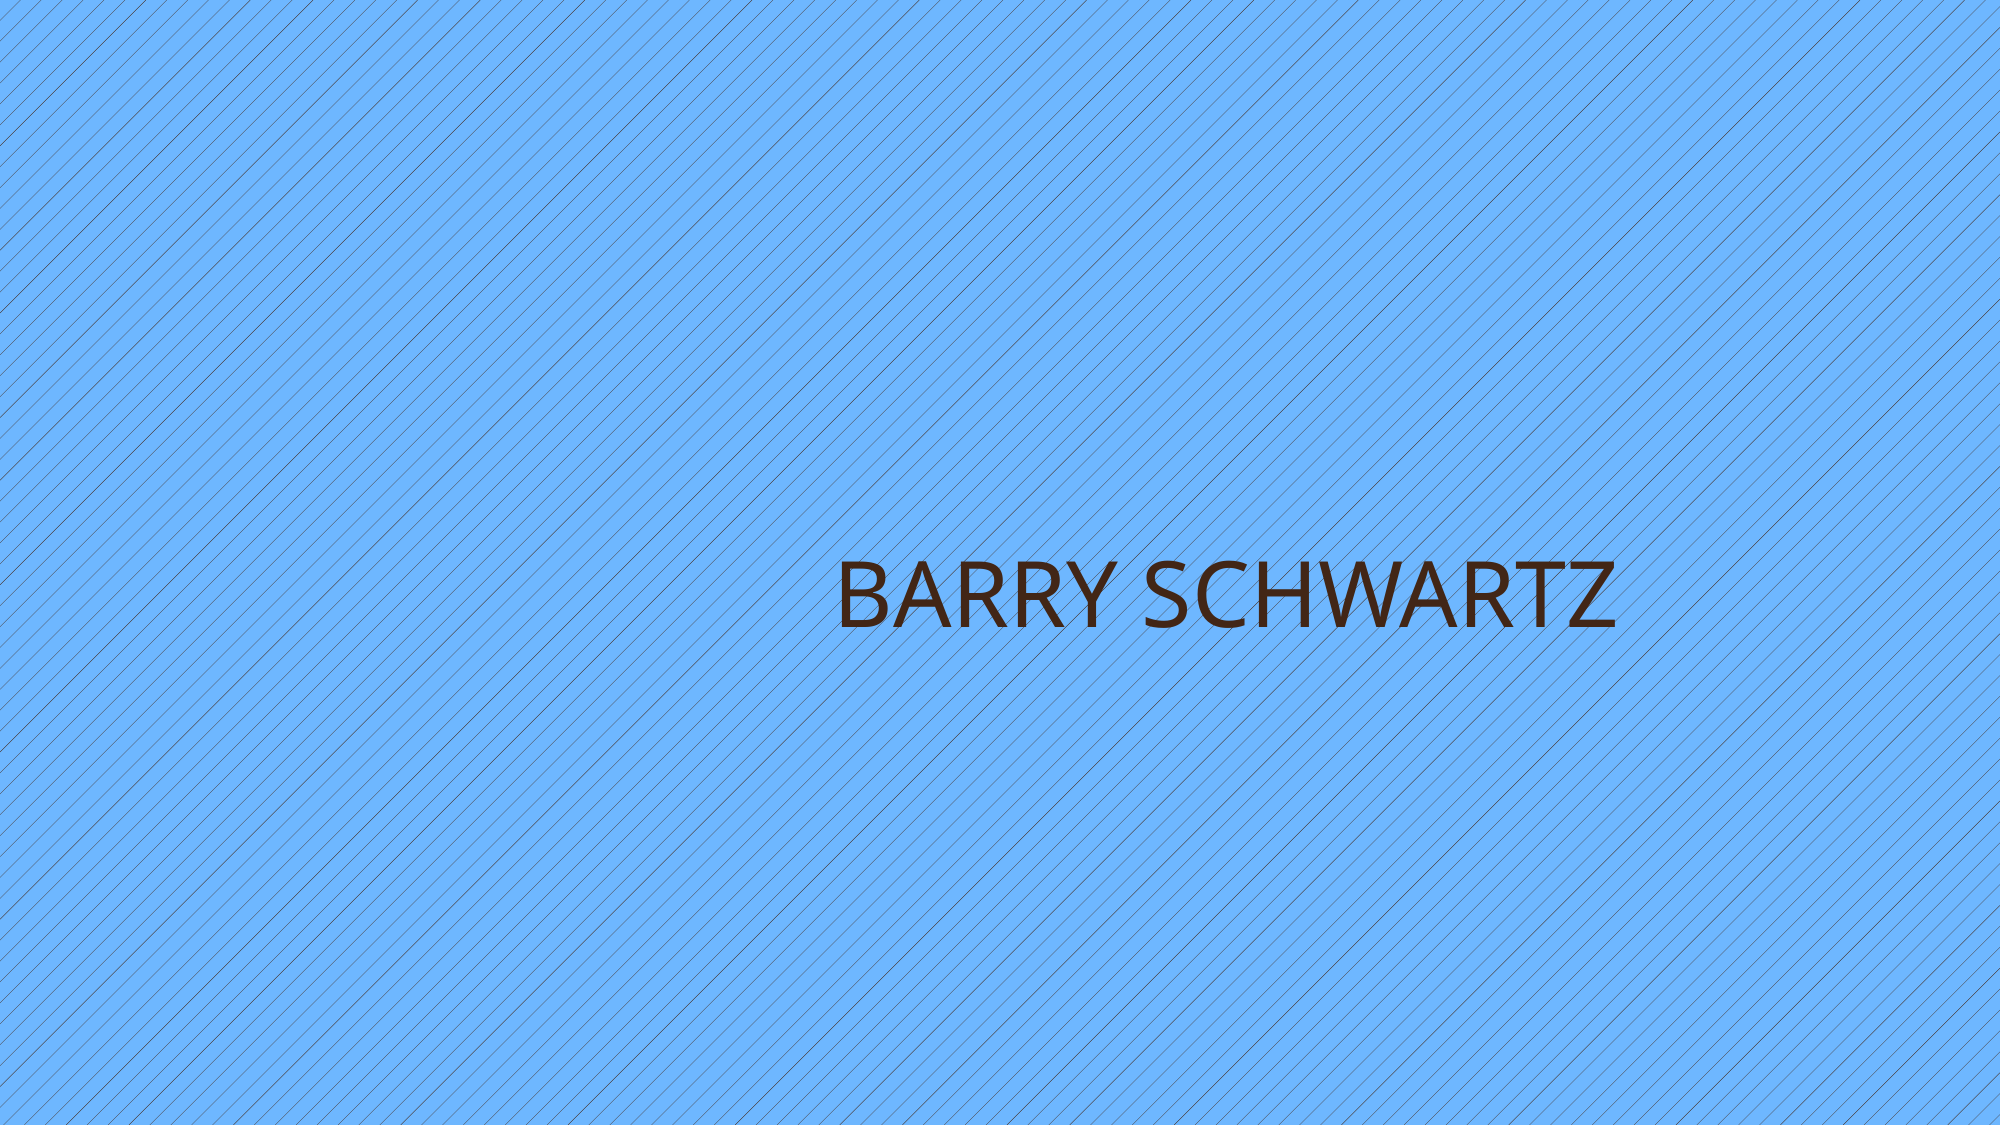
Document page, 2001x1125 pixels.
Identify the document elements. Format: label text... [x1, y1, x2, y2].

text_box BARRY SCHWARTZ [365, 199, 1635, 654]
